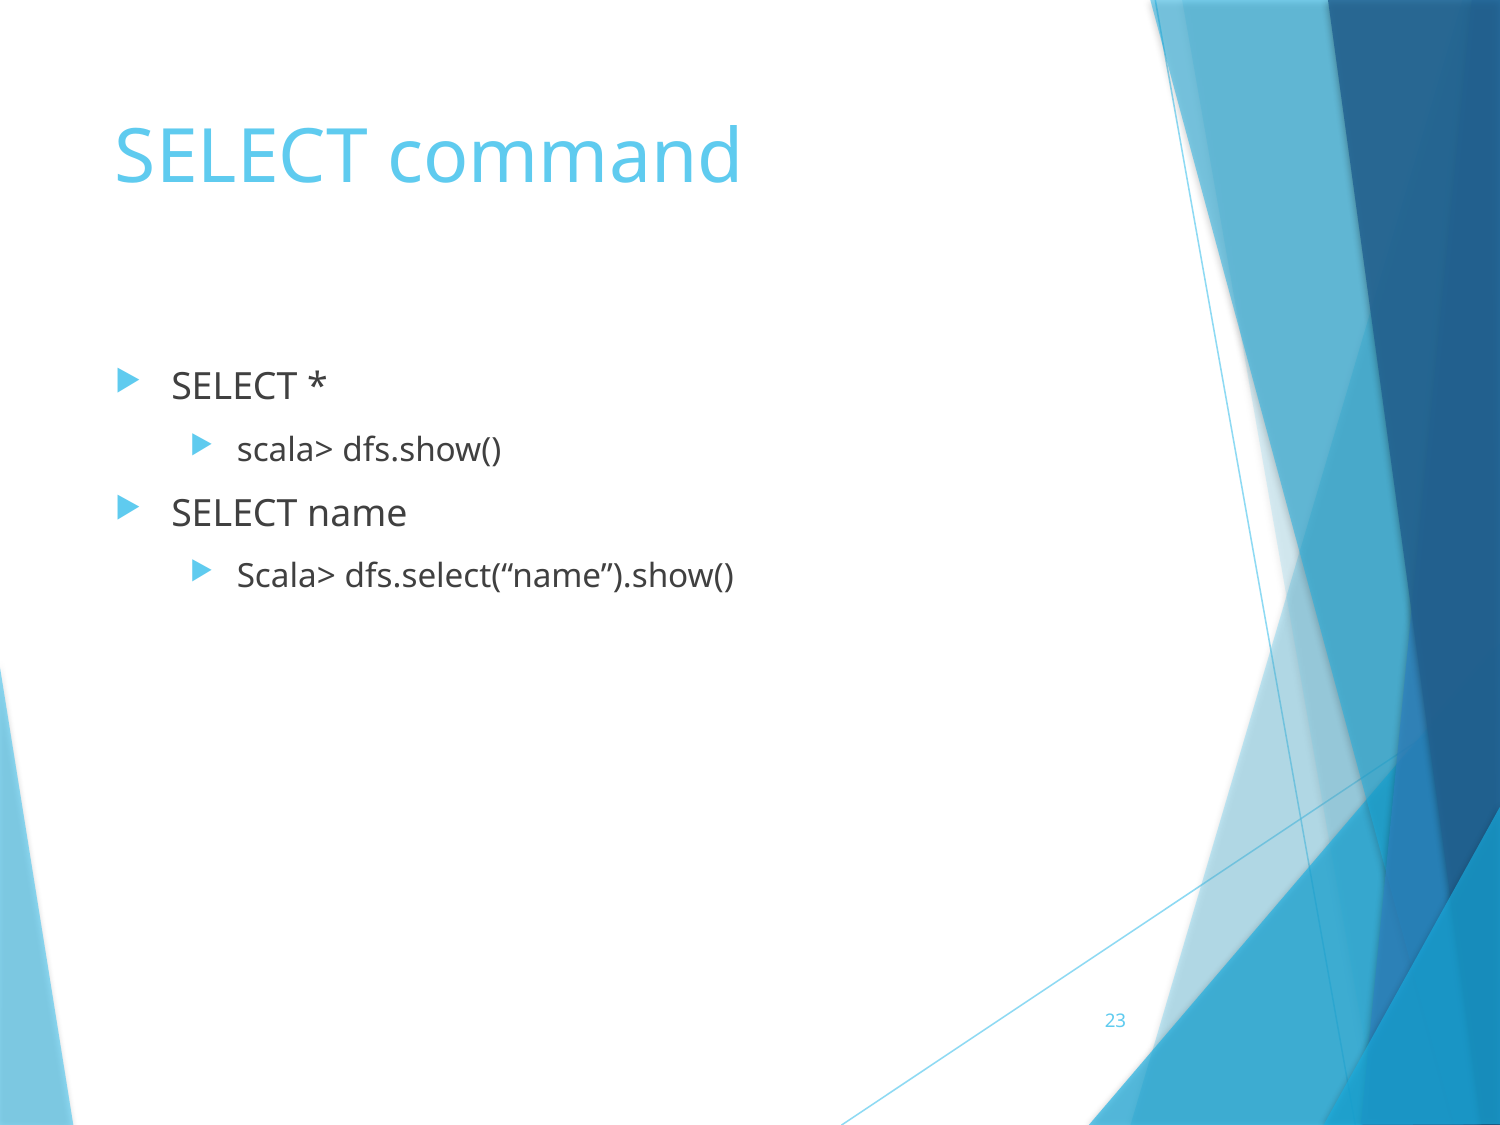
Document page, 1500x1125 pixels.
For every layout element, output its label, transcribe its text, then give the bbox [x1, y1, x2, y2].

list SELECT * scala> dfs.show() SELECT name Scala> dfs.select(“name”).show() [99, 354, 1142, 992]
slide_number 23 [1057, 991, 1142, 1051]
title SELECT command [99, 99, 1142, 317]
